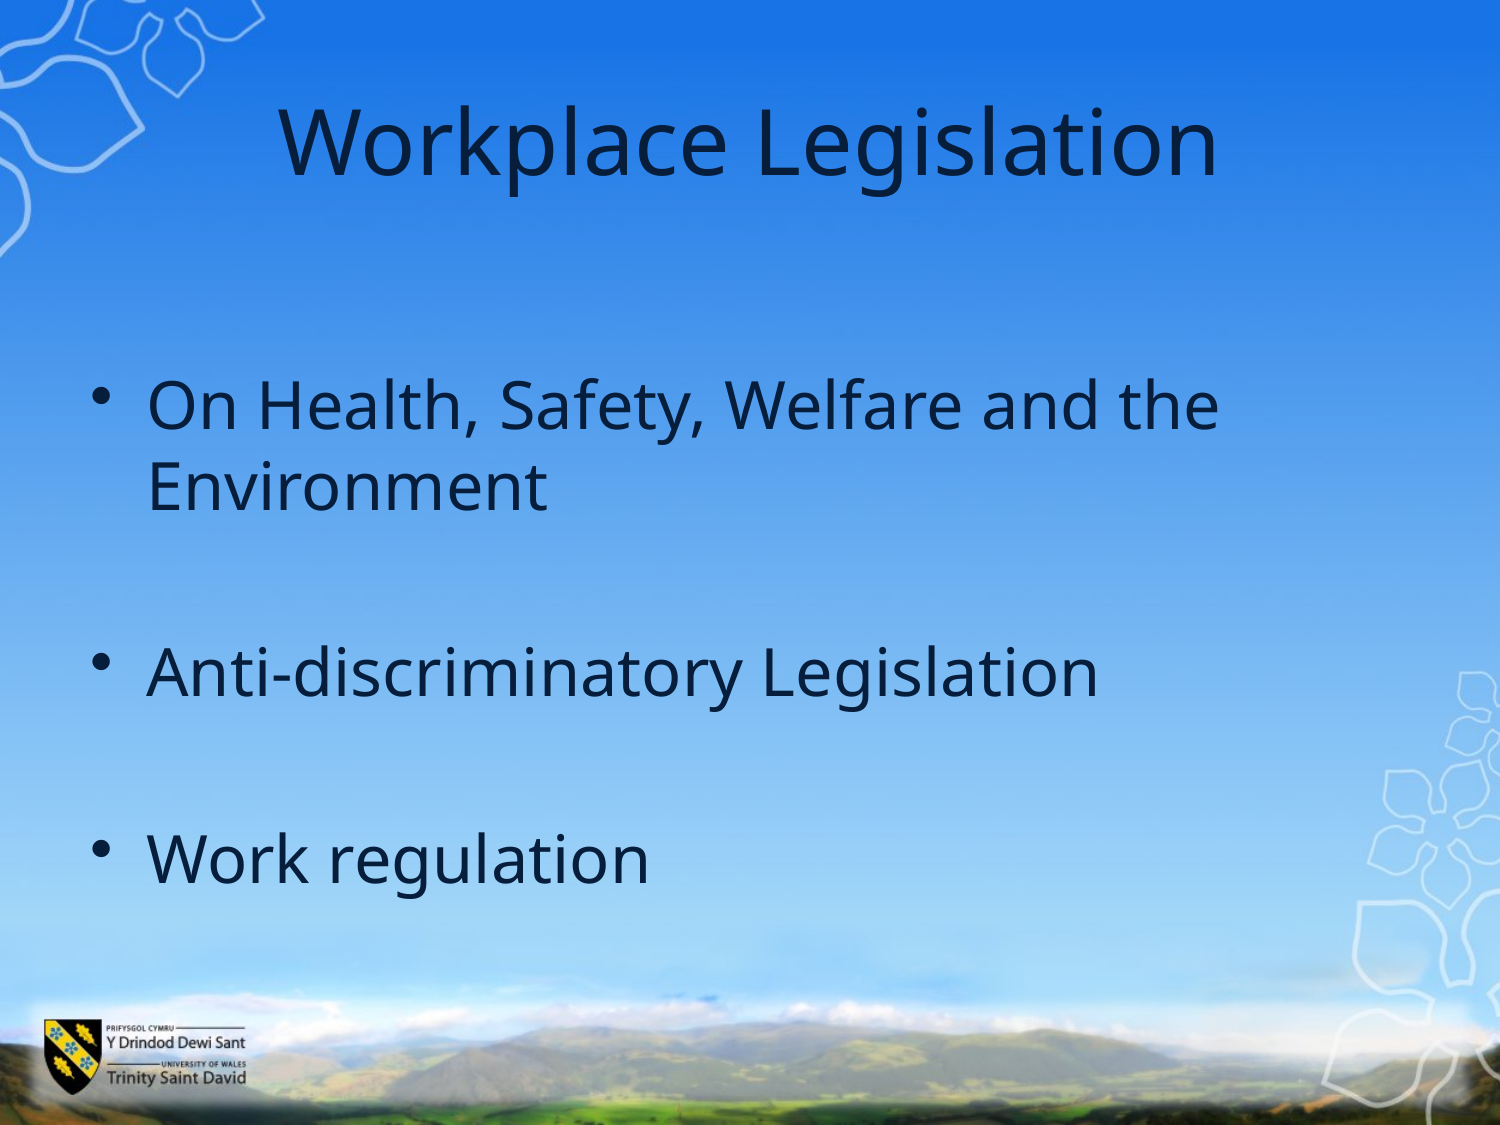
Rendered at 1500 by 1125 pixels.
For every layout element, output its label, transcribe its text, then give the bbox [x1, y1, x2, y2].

title Workplace Legislation [74, 44, 1426, 233]
list On Health, Safety, Welfare and the Environment Anti-discriminatory Legislation Work regulation [74, 262, 1426, 1006]
picture [0, 0, 1500, 1125]
